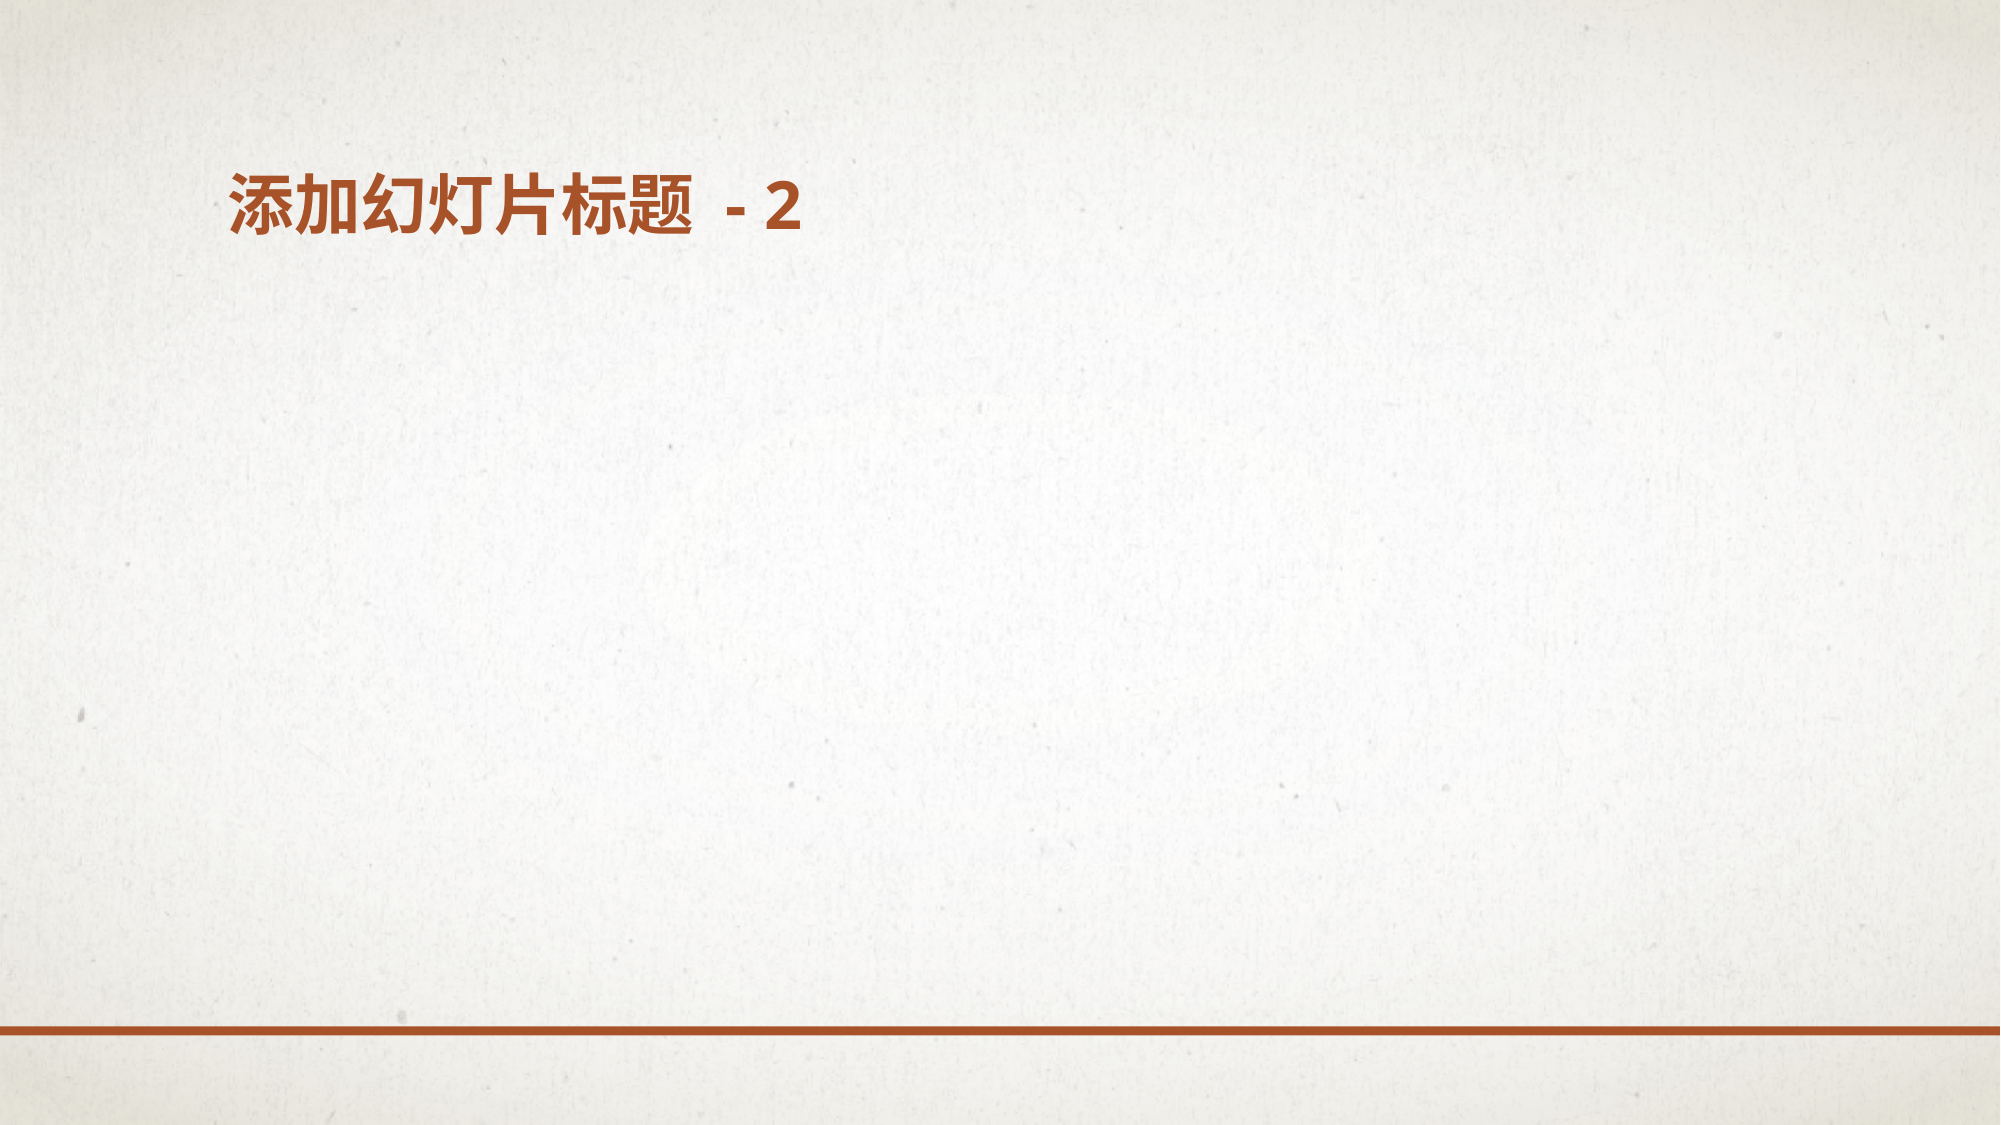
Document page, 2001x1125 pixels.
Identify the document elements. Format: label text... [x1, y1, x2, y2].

title 添加幻灯片标题 - 2 [212, 62, 1788, 250]
picture [0, 0, 2001, 1125]
